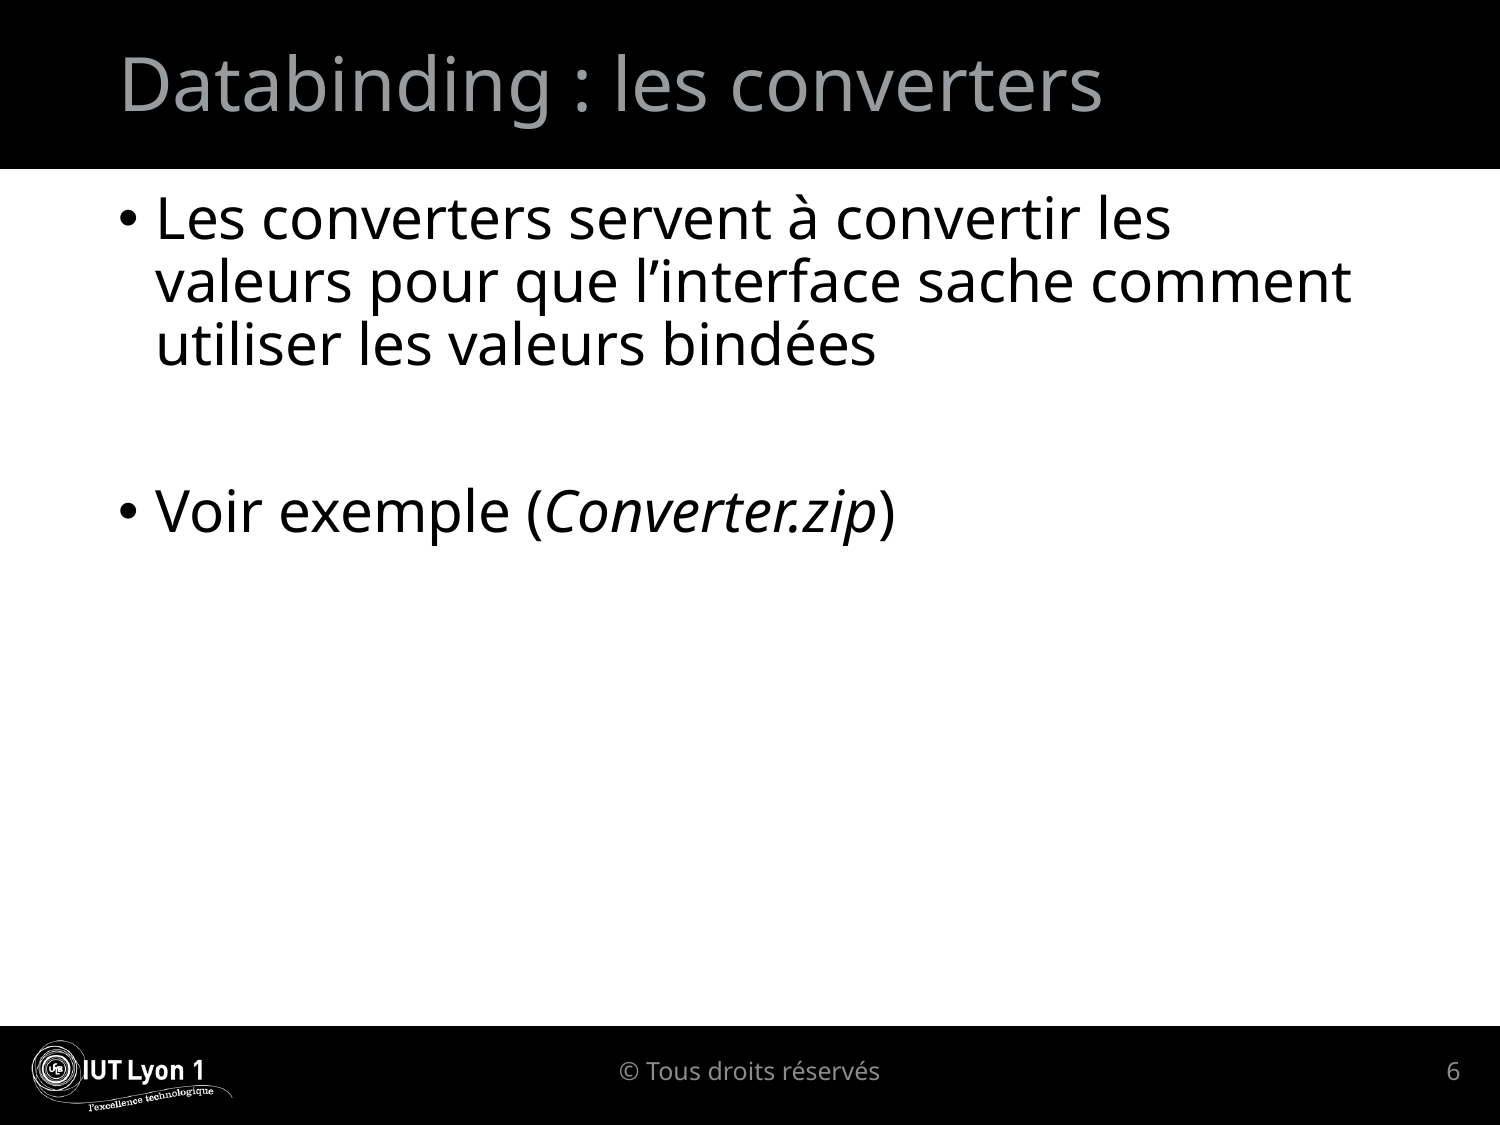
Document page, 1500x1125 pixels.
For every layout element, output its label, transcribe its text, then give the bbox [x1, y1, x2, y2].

title Databinding : les converters [103, 34, 1397, 140]
picture [24, 1034, 240, 1117]
slide_number 6 [1137, 1042, 1476, 1103]
footer © Tous droits réservés [496, 1042, 1004, 1103]
list Les converters servent à convertir les valeurs pour que l’interface sache comment utiliser les valeurs bindées Voir exemple (Converter.zip) [103, 181, 1397, 1014]
